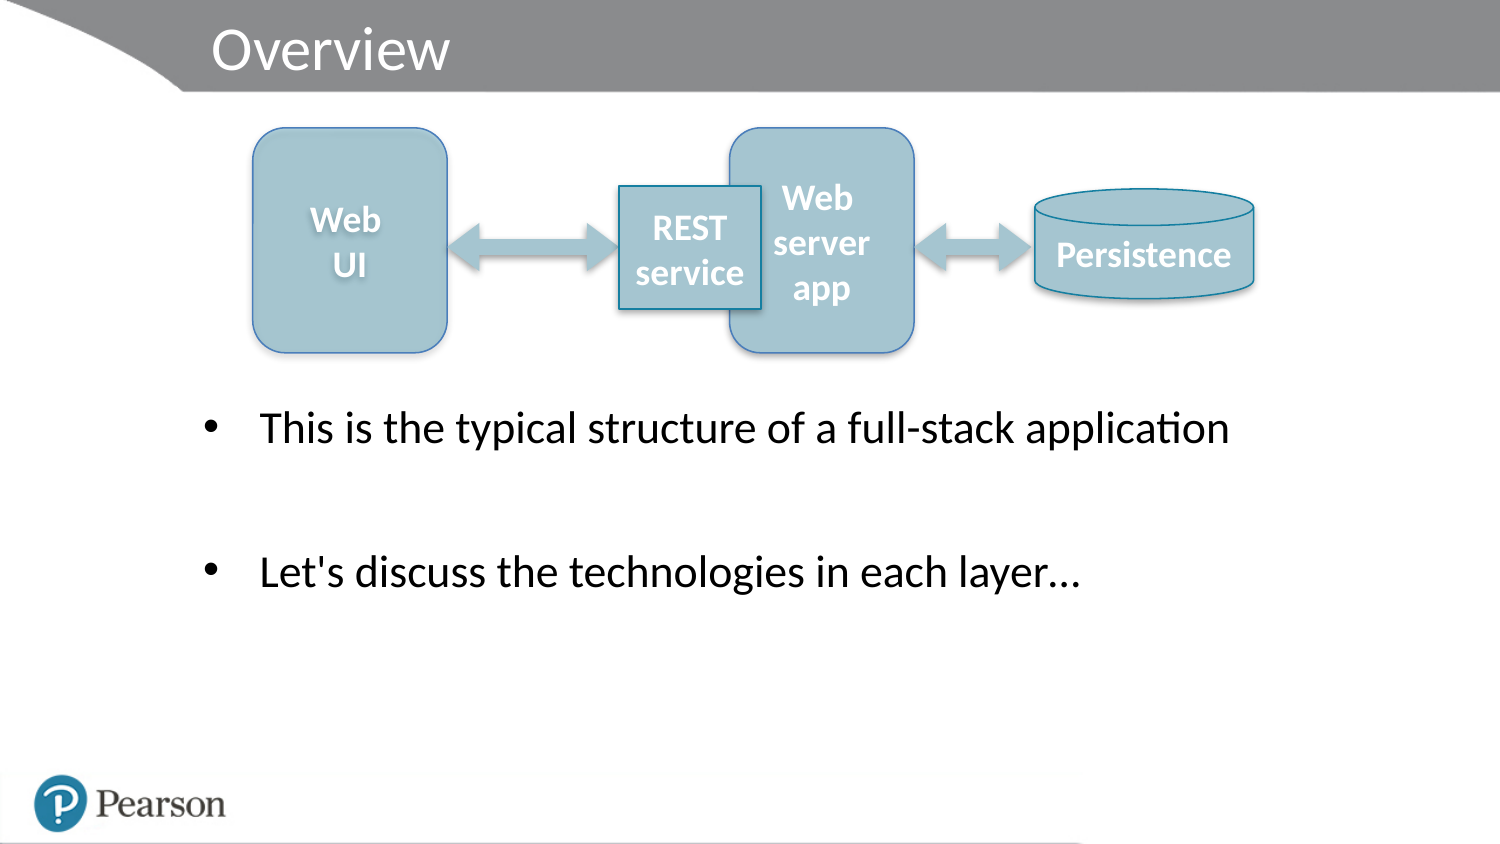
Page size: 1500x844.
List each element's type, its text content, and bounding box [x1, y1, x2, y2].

text_box Persistence [1034, 188, 1255, 300]
picture [0, 0, 1500, 844]
text_box [618, 185, 762, 310]
text_box REST service [620, 195, 760, 301]
text_box Web UI [251, 127, 448, 354]
list This is the typical structure of a full-stack application Let's discuss the technologies in each layer… [188, 133, 1425, 716]
title Overview [187, 0, 1426, 93]
text_box Web server app [728, 127, 915, 354]
